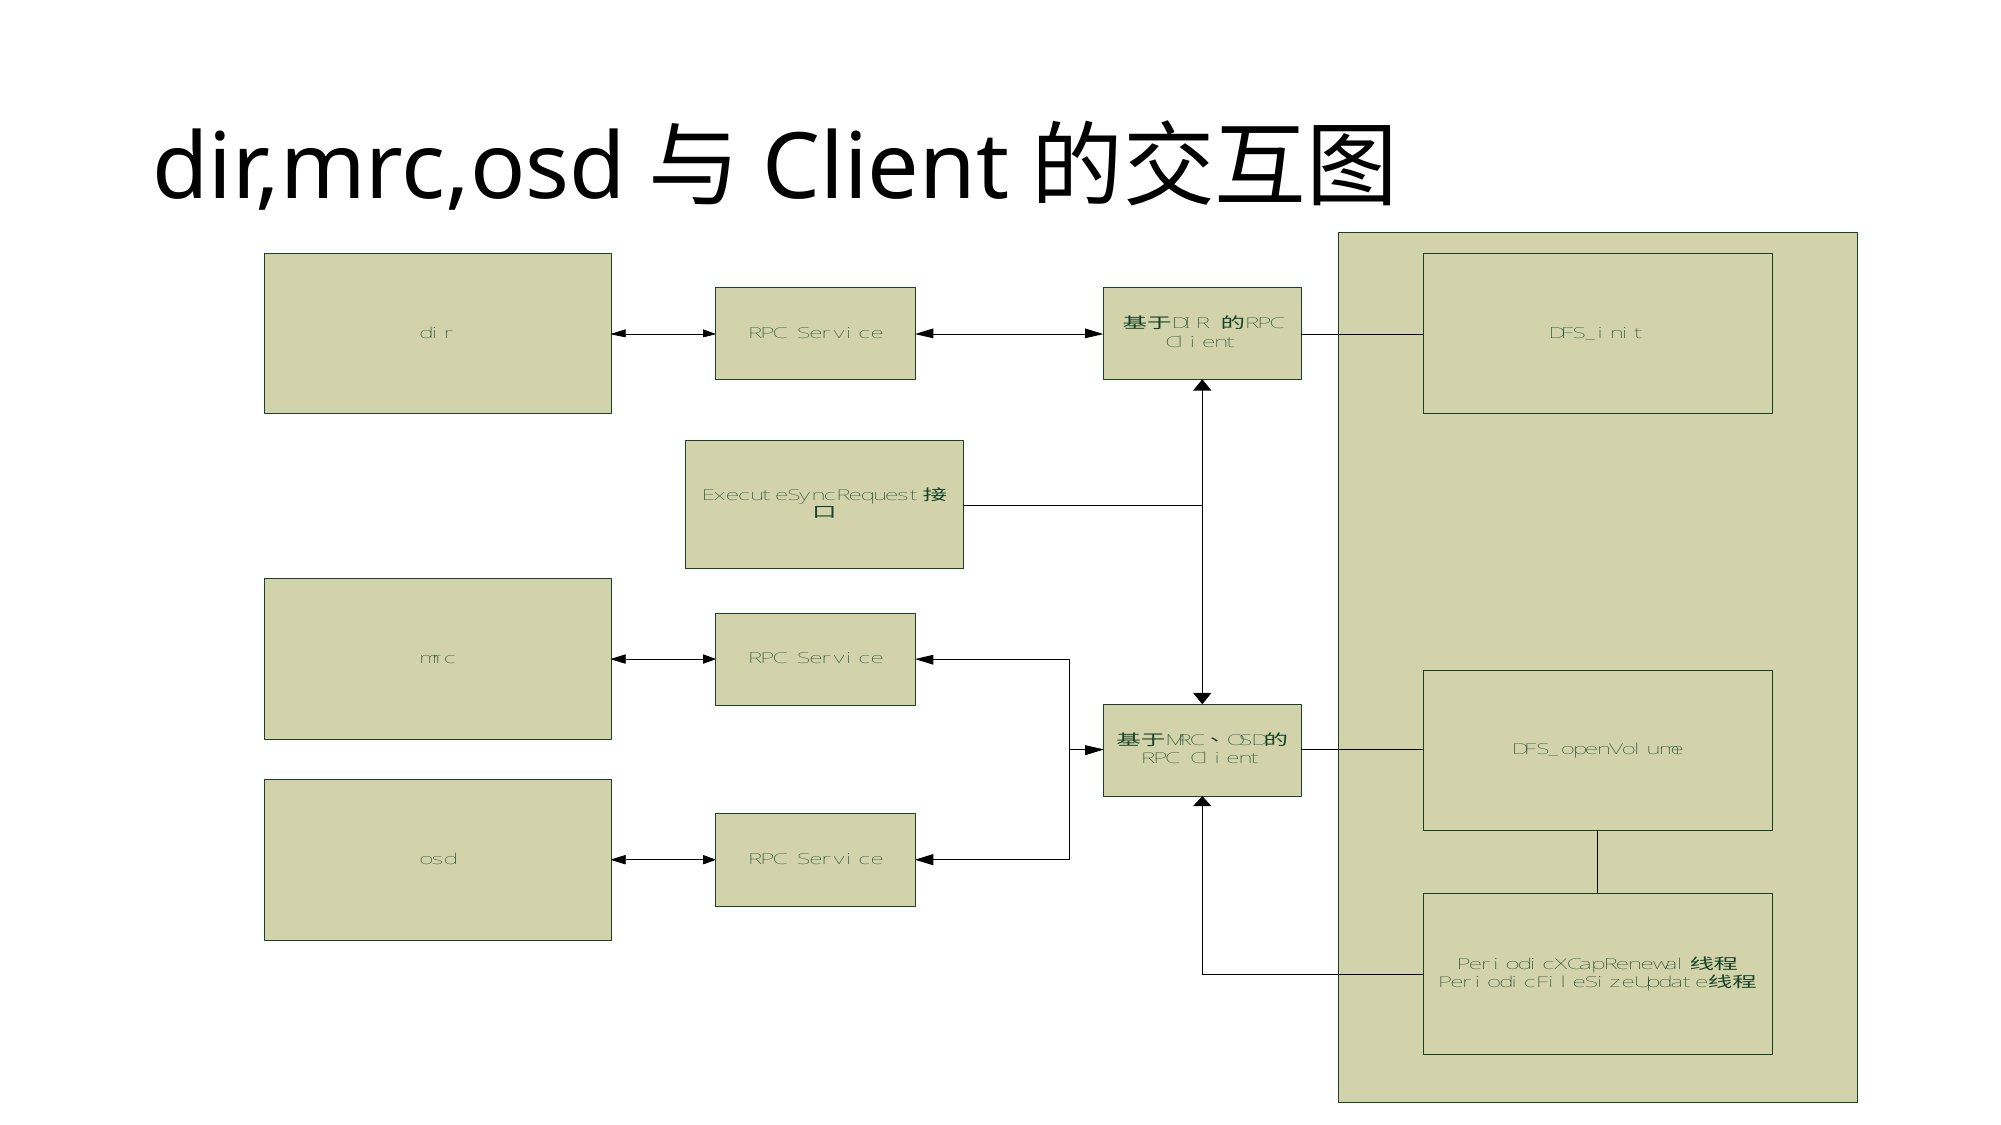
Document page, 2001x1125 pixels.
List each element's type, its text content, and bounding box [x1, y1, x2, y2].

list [259, 229, 1863, 1106]
title dir,mrc,osd与Client的交互图 [137, 59, 1863, 278]
